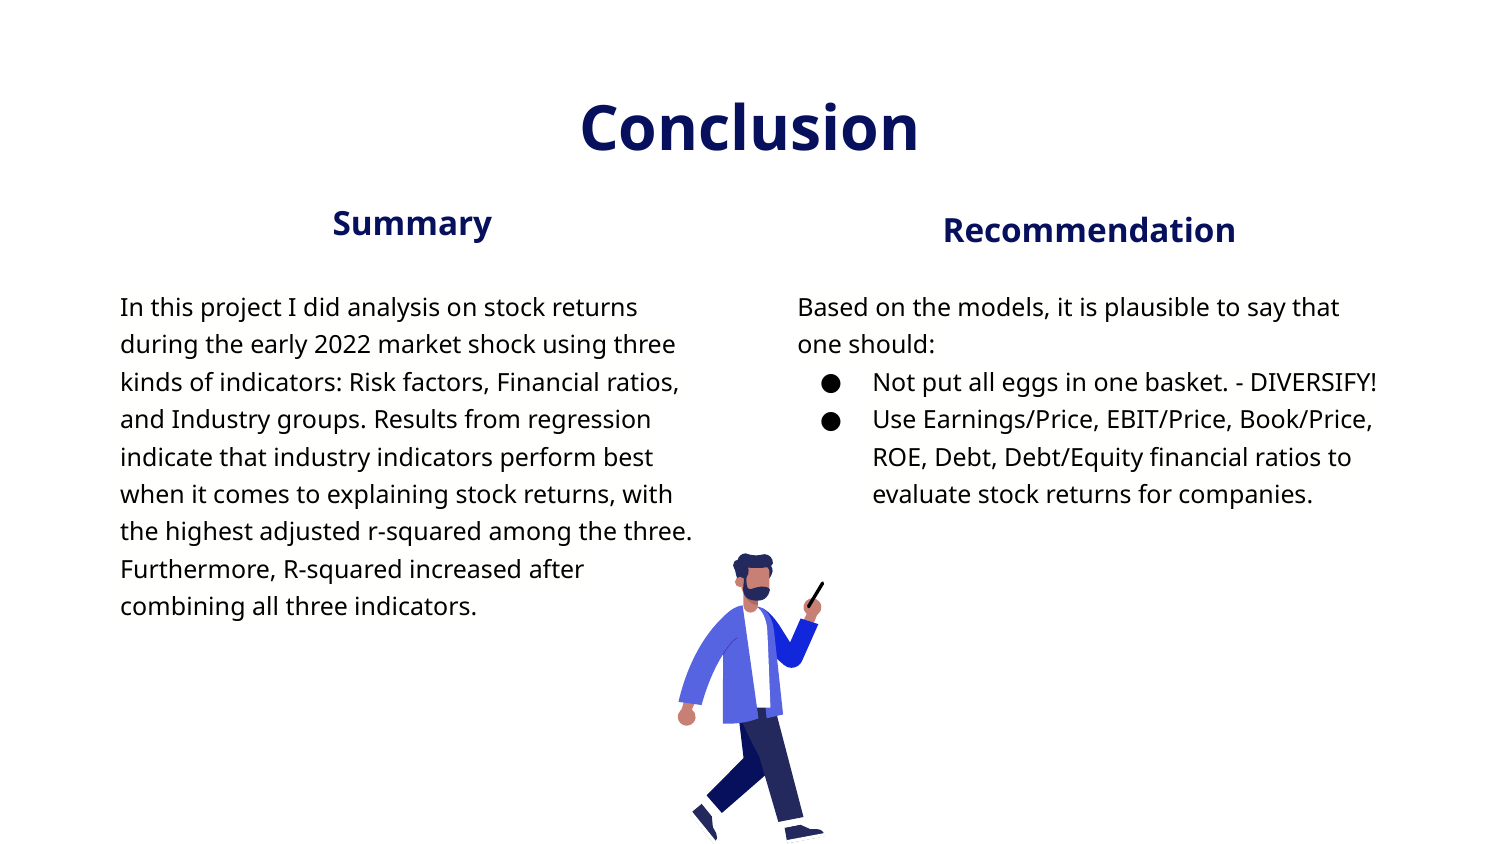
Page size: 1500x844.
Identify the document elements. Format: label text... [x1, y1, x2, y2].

title Recommendation [782, 194, 1397, 268]
subtitle In this project I did analysis on stock returns during the early 2022 market shock using three kinds of indicators: Risk factors, Financial ratios, and Industry groups. Results from regression indicate that industry indicators perform best when it comes to explaining stock returns, with the highest adjusted r-squared among the three. Furthermore, R-squared increased after combining all three indicators. [105, 269, 720, 728]
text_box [674, 553, 826, 844]
title Conclusion [75, 72, 1425, 167]
title Summary [105, 187, 720, 260]
subtitle Based on the models, it is plausible to say that one should: Not put all eggs in one basket. - DIVERSIFY! Use Earnings/Price, EBIT/Price, Book/Price, ROE, Debt, Debt/Equity financial ratios to evaluate stock returns for companies. [782, 269, 1397, 728]
